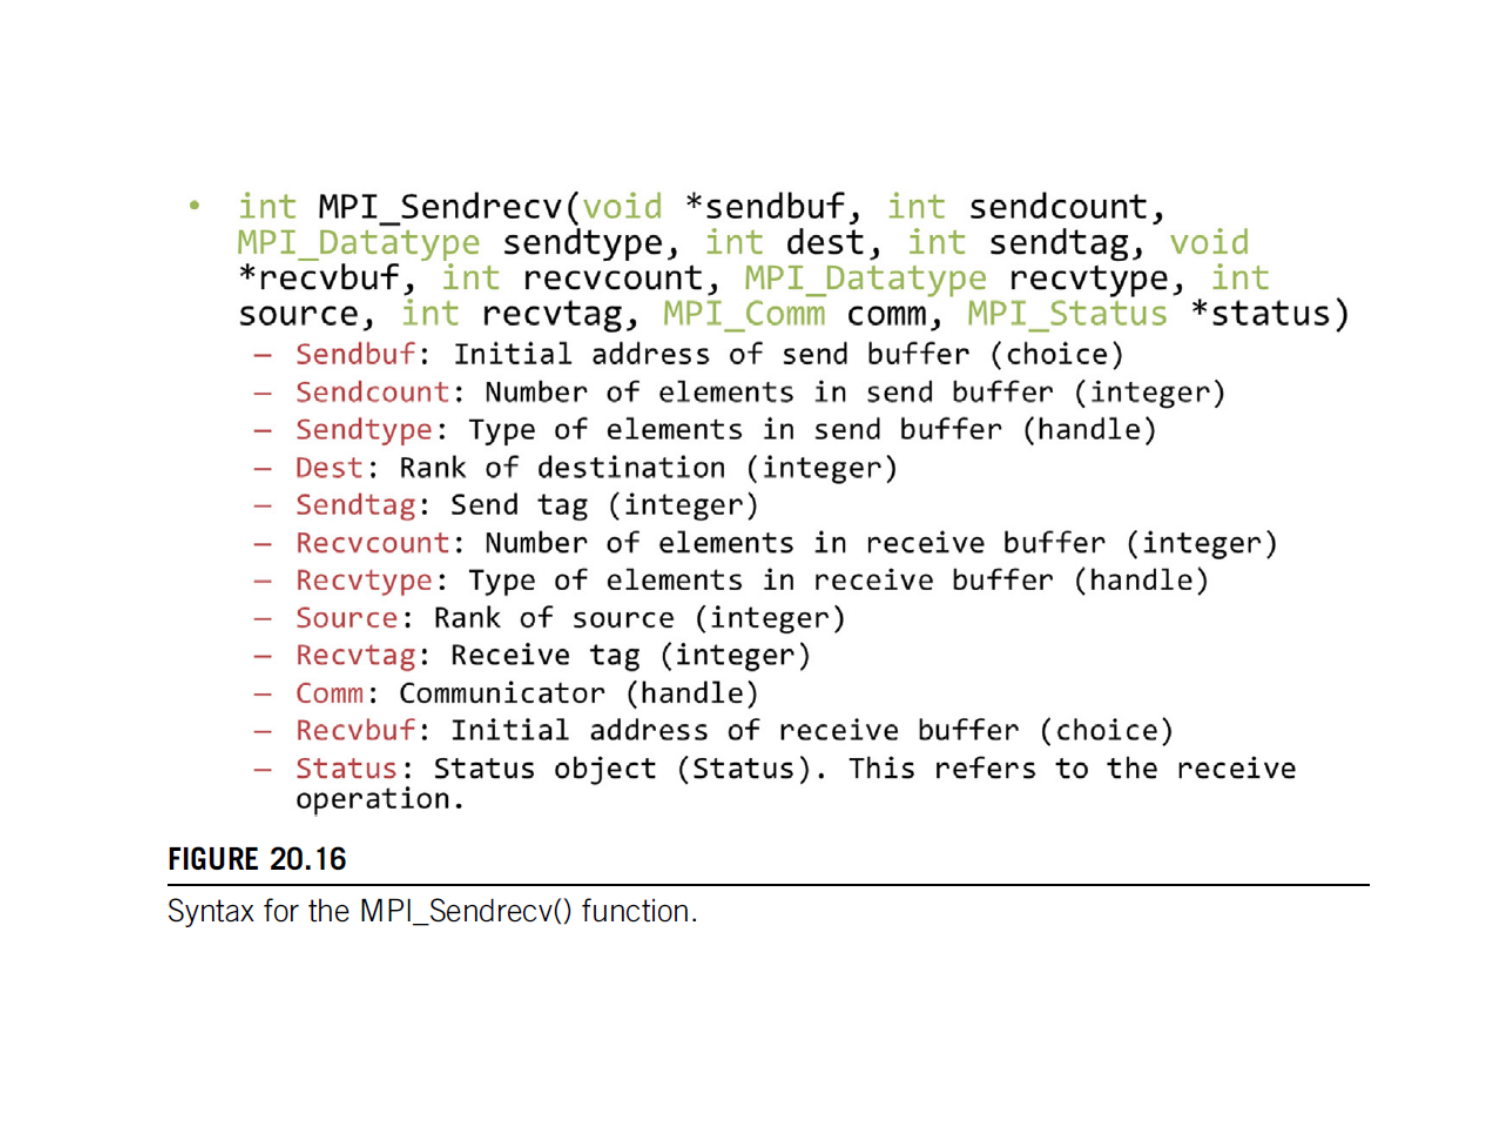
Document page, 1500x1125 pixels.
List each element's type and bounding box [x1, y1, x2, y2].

picture [149, 174, 1392, 946]
